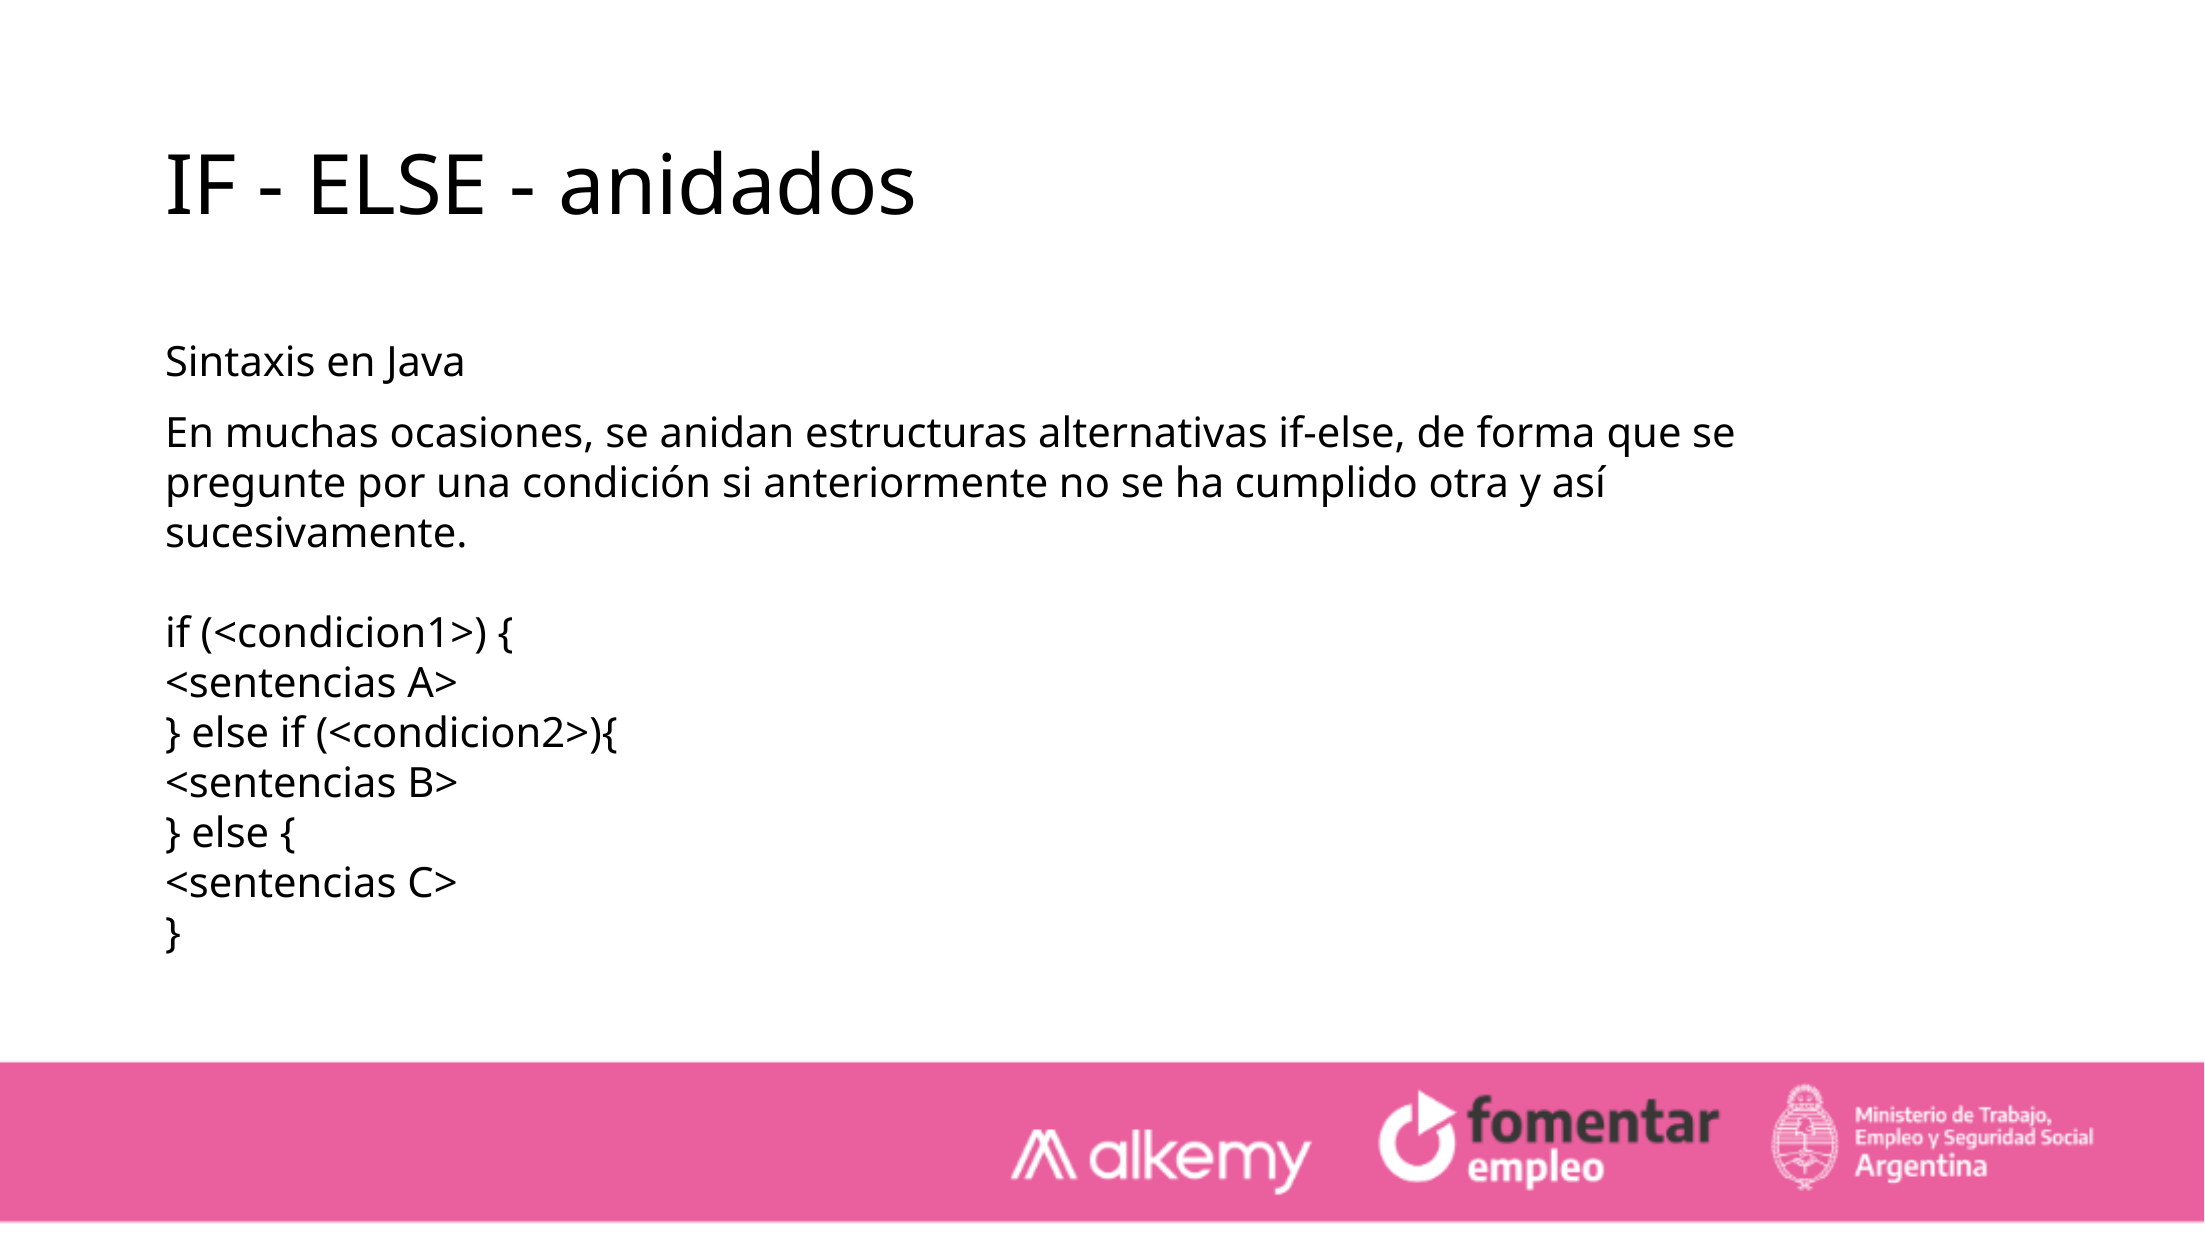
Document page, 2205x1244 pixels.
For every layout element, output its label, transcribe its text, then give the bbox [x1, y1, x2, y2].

picture [0, 0, 2205, 1244]
text_box Sintaxis en Java En muchas ocasiones, se anidan estructuras alternativas if-else, de forma que se pregunte por una condición si anteriormente no se ha cumplido otra y así sucesivamente. if (<condicion1>) { <sentencias A> } else if (<condicion2>){ <sentencias B> } else { <sentencias C> } [149, 319, 1891, 1071]
text_box IF - ELSE - anidados [150, 116, 1045, 247]
